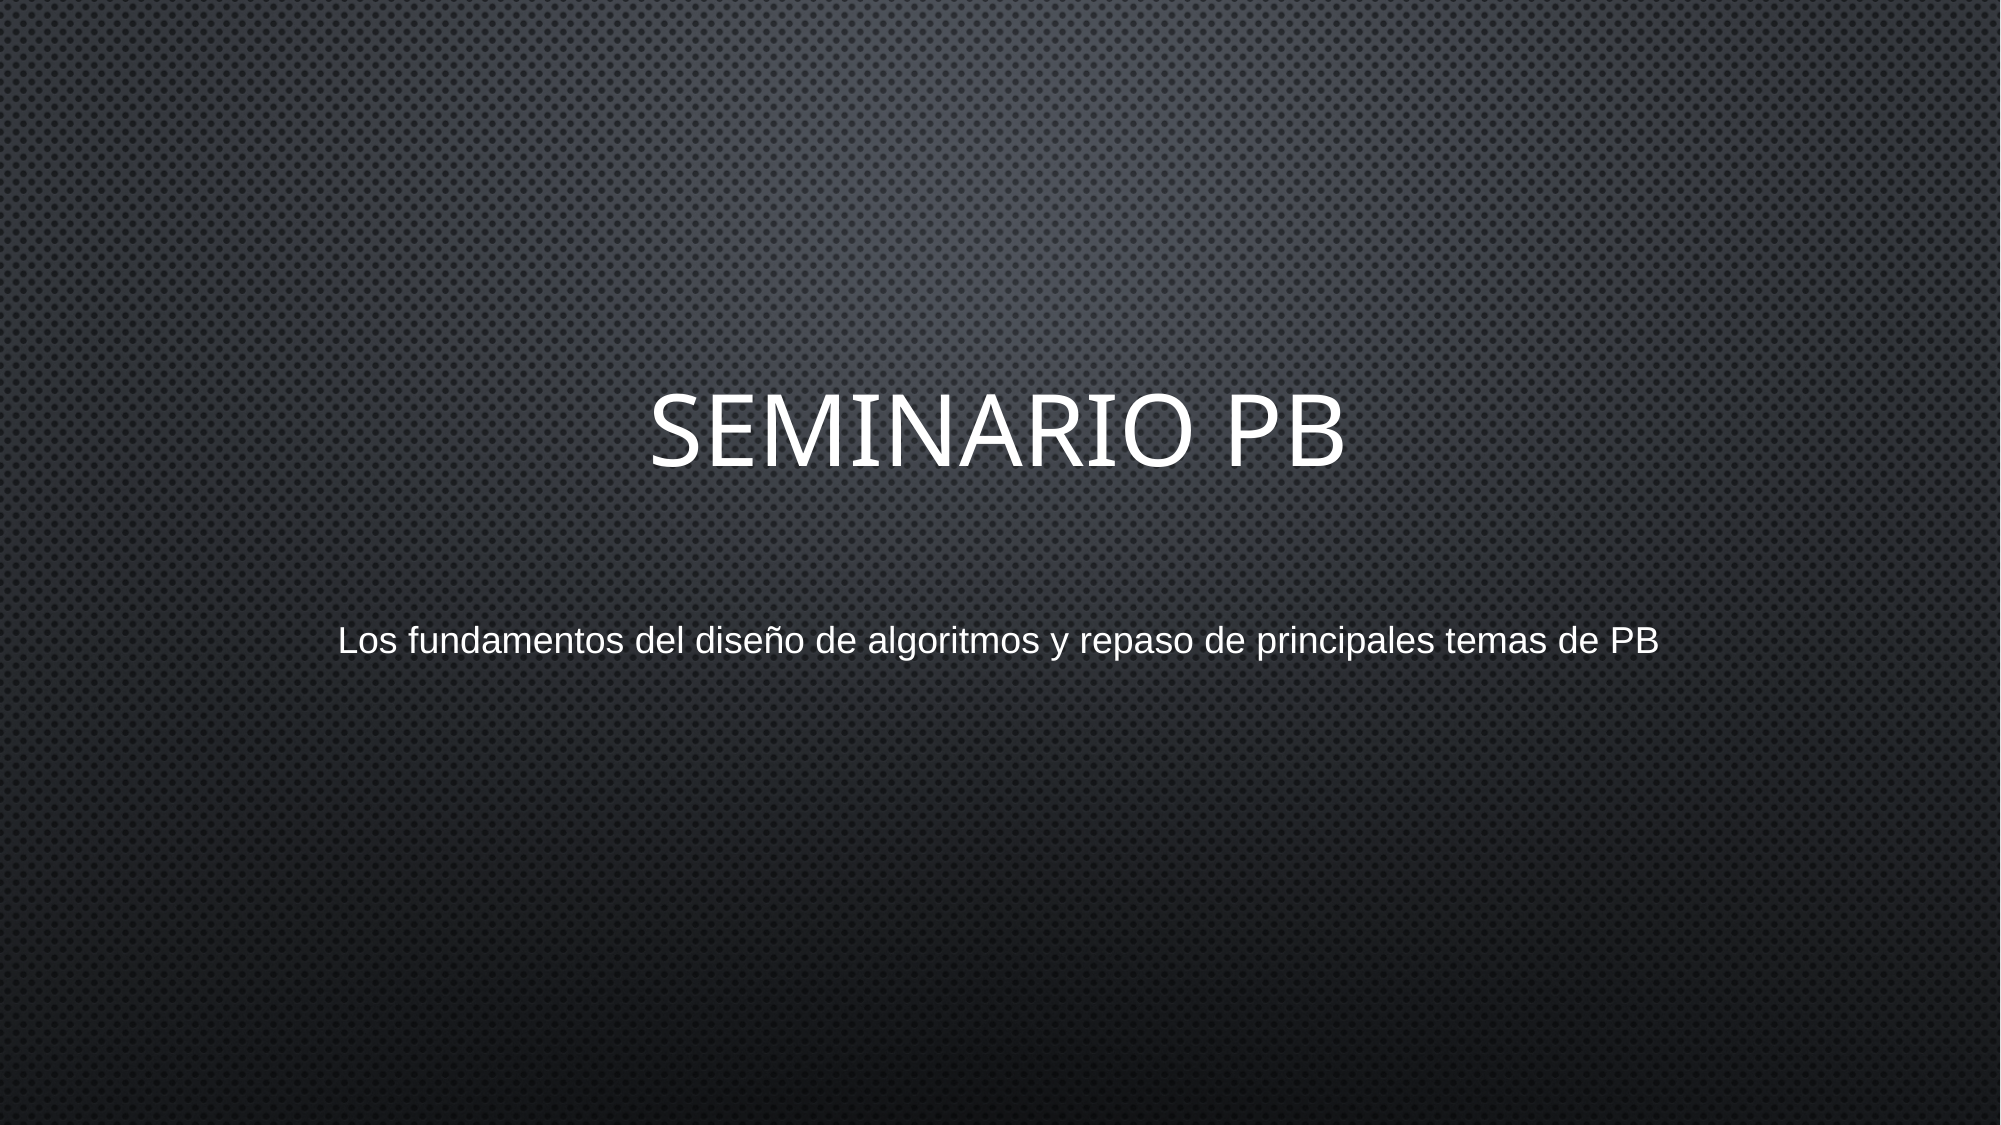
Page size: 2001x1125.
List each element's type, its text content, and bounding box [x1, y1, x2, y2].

title Seminario PB [287, 99, 1711, 494]
subtitle Los fundamentos del diseño de algoritmos y repaso de principales temas de PB [314, 304, 1683, 973]
